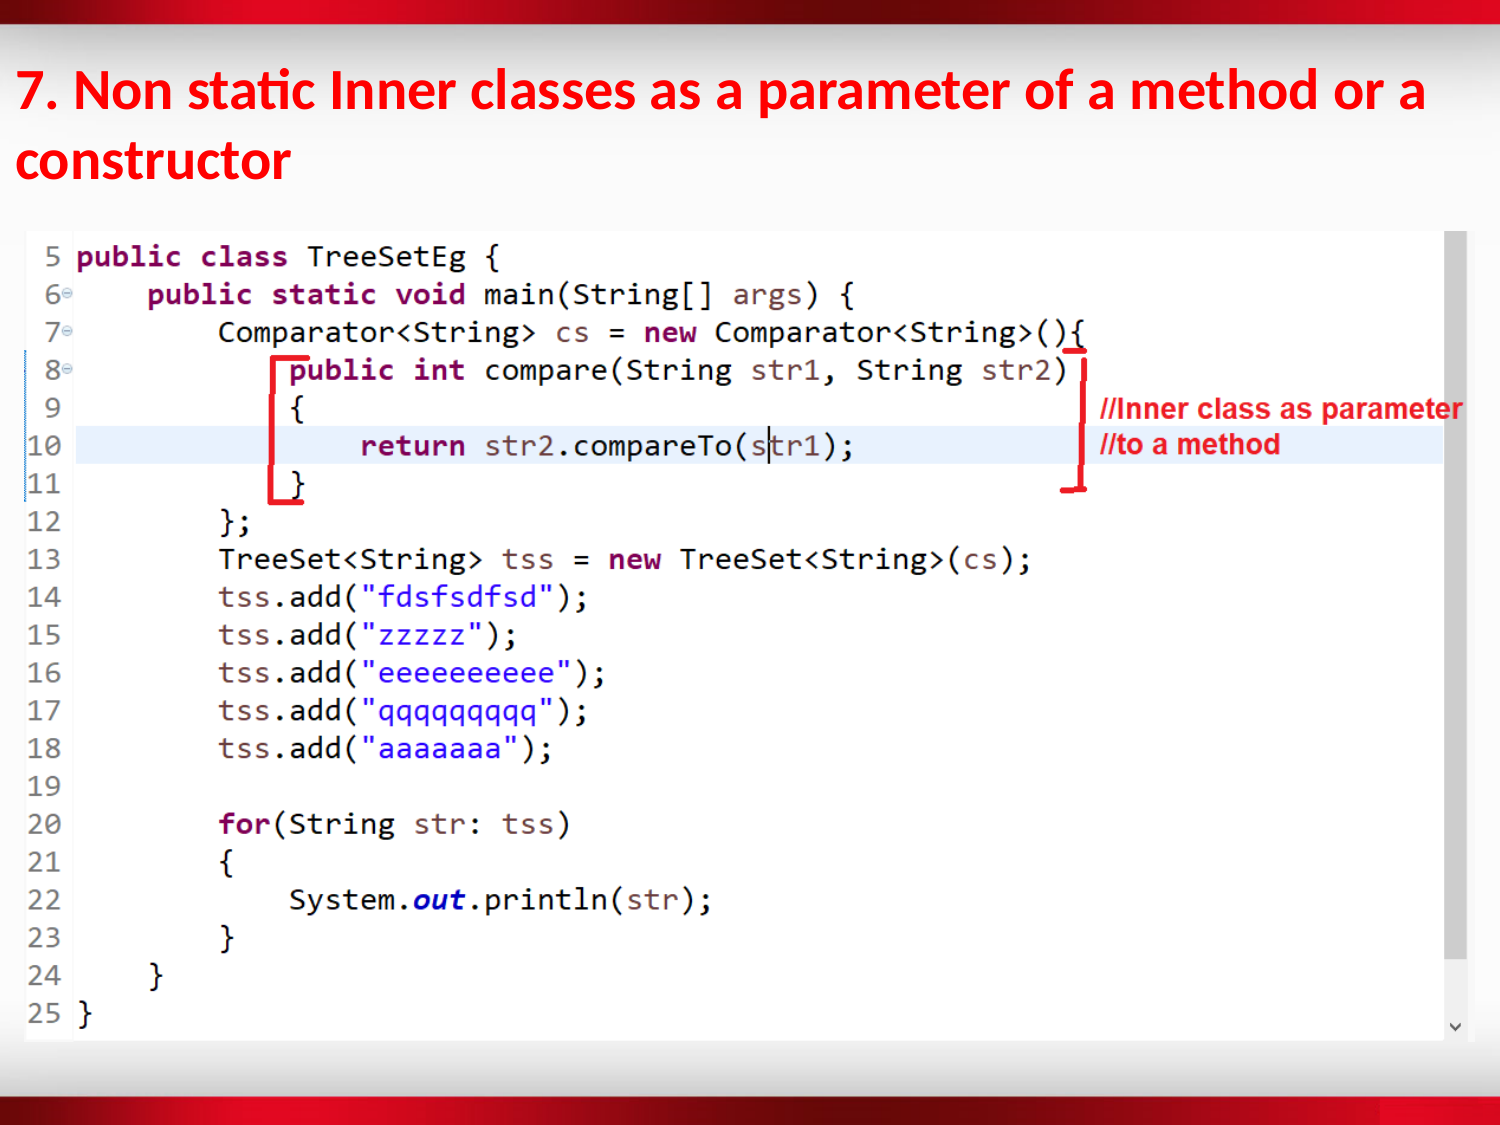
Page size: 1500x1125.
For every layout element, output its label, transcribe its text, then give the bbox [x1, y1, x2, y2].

text_box 7. Non static Inner classes as a parameter of a method or a constructor [0, 43, 1485, 163]
picture [0, 0, 1500, 1125]
